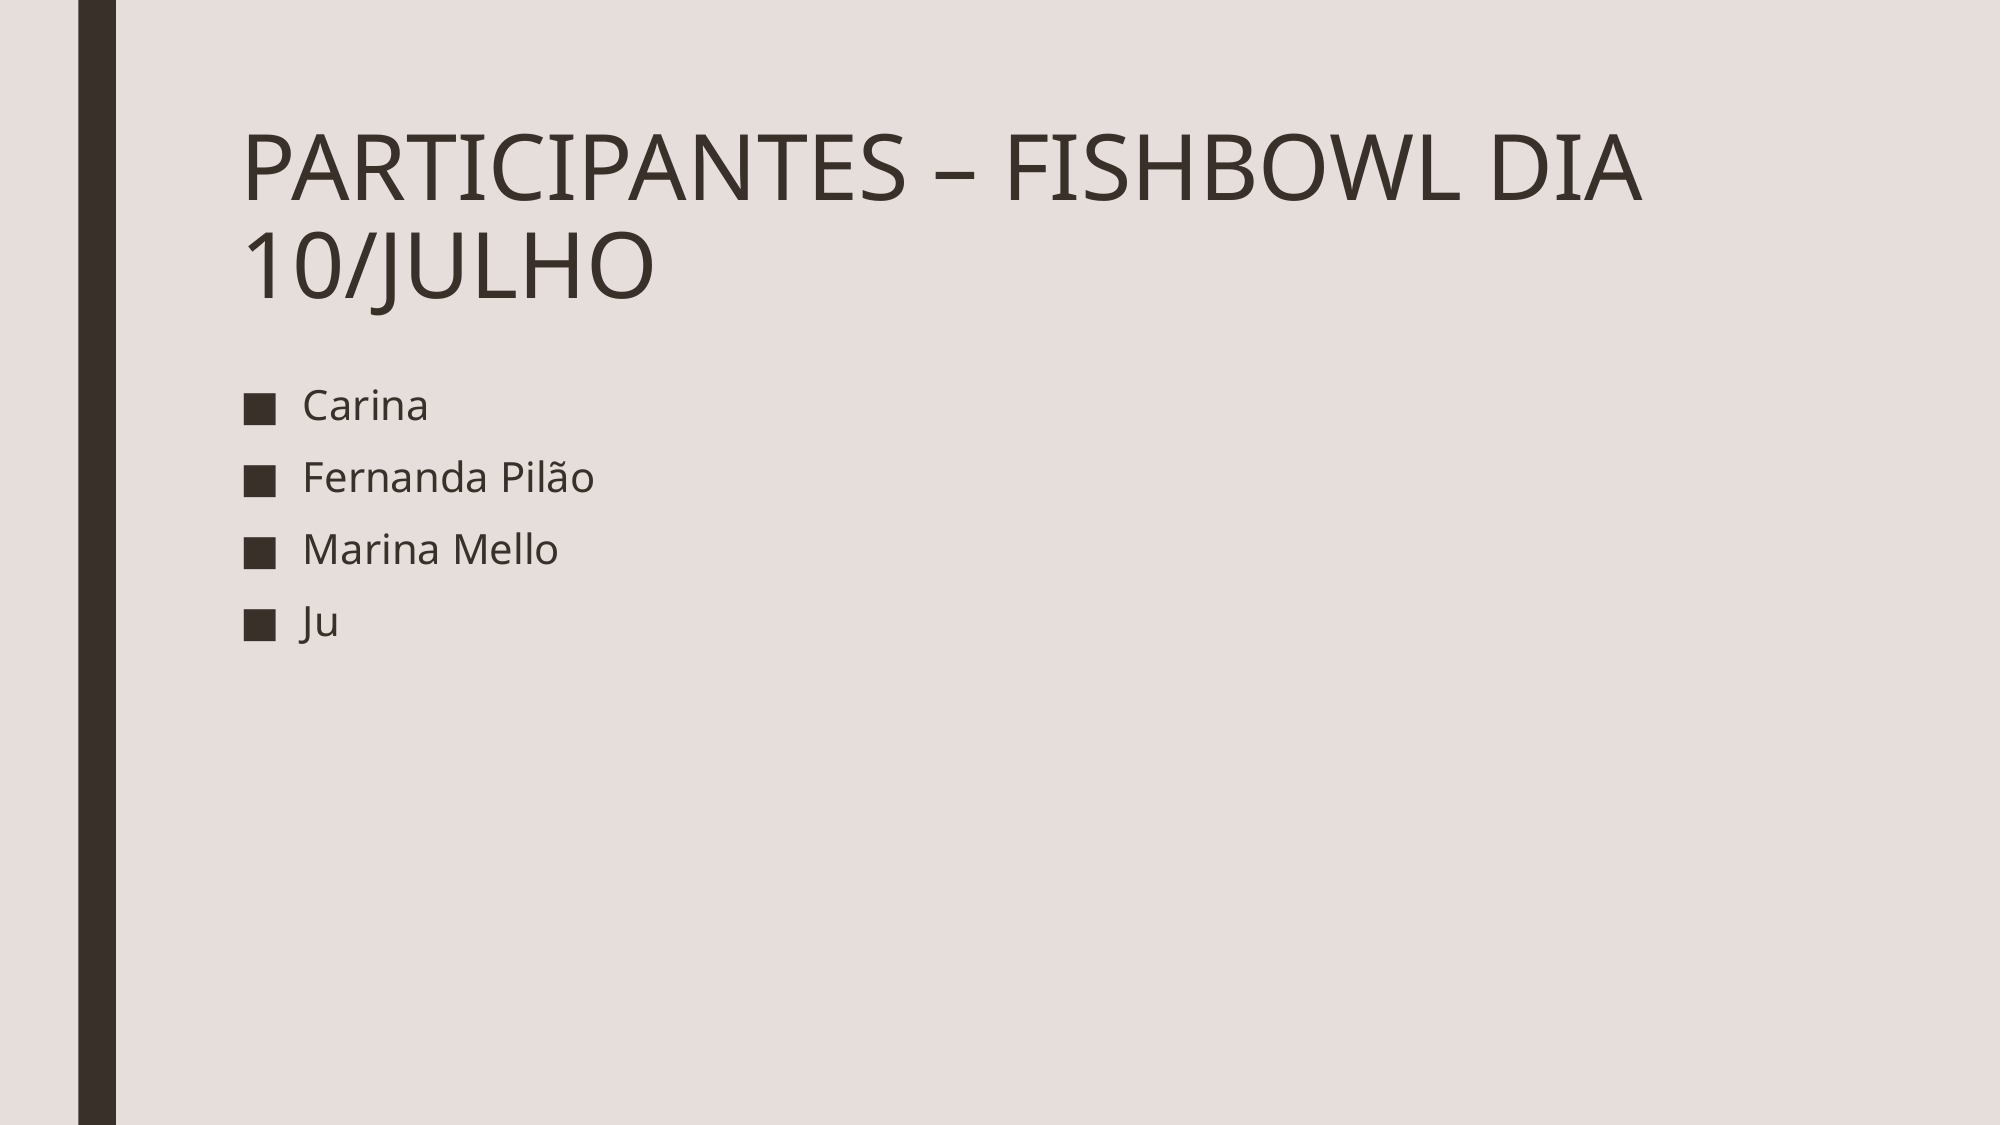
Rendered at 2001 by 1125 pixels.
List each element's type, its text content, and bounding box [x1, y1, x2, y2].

list Carina Fernanda Pilão Marina Mello Ju [225, 375, 1800, 963]
title PARTICIPANTES – FISHBOWL DIA 10/JULHO [225, 114, 1983, 359]
